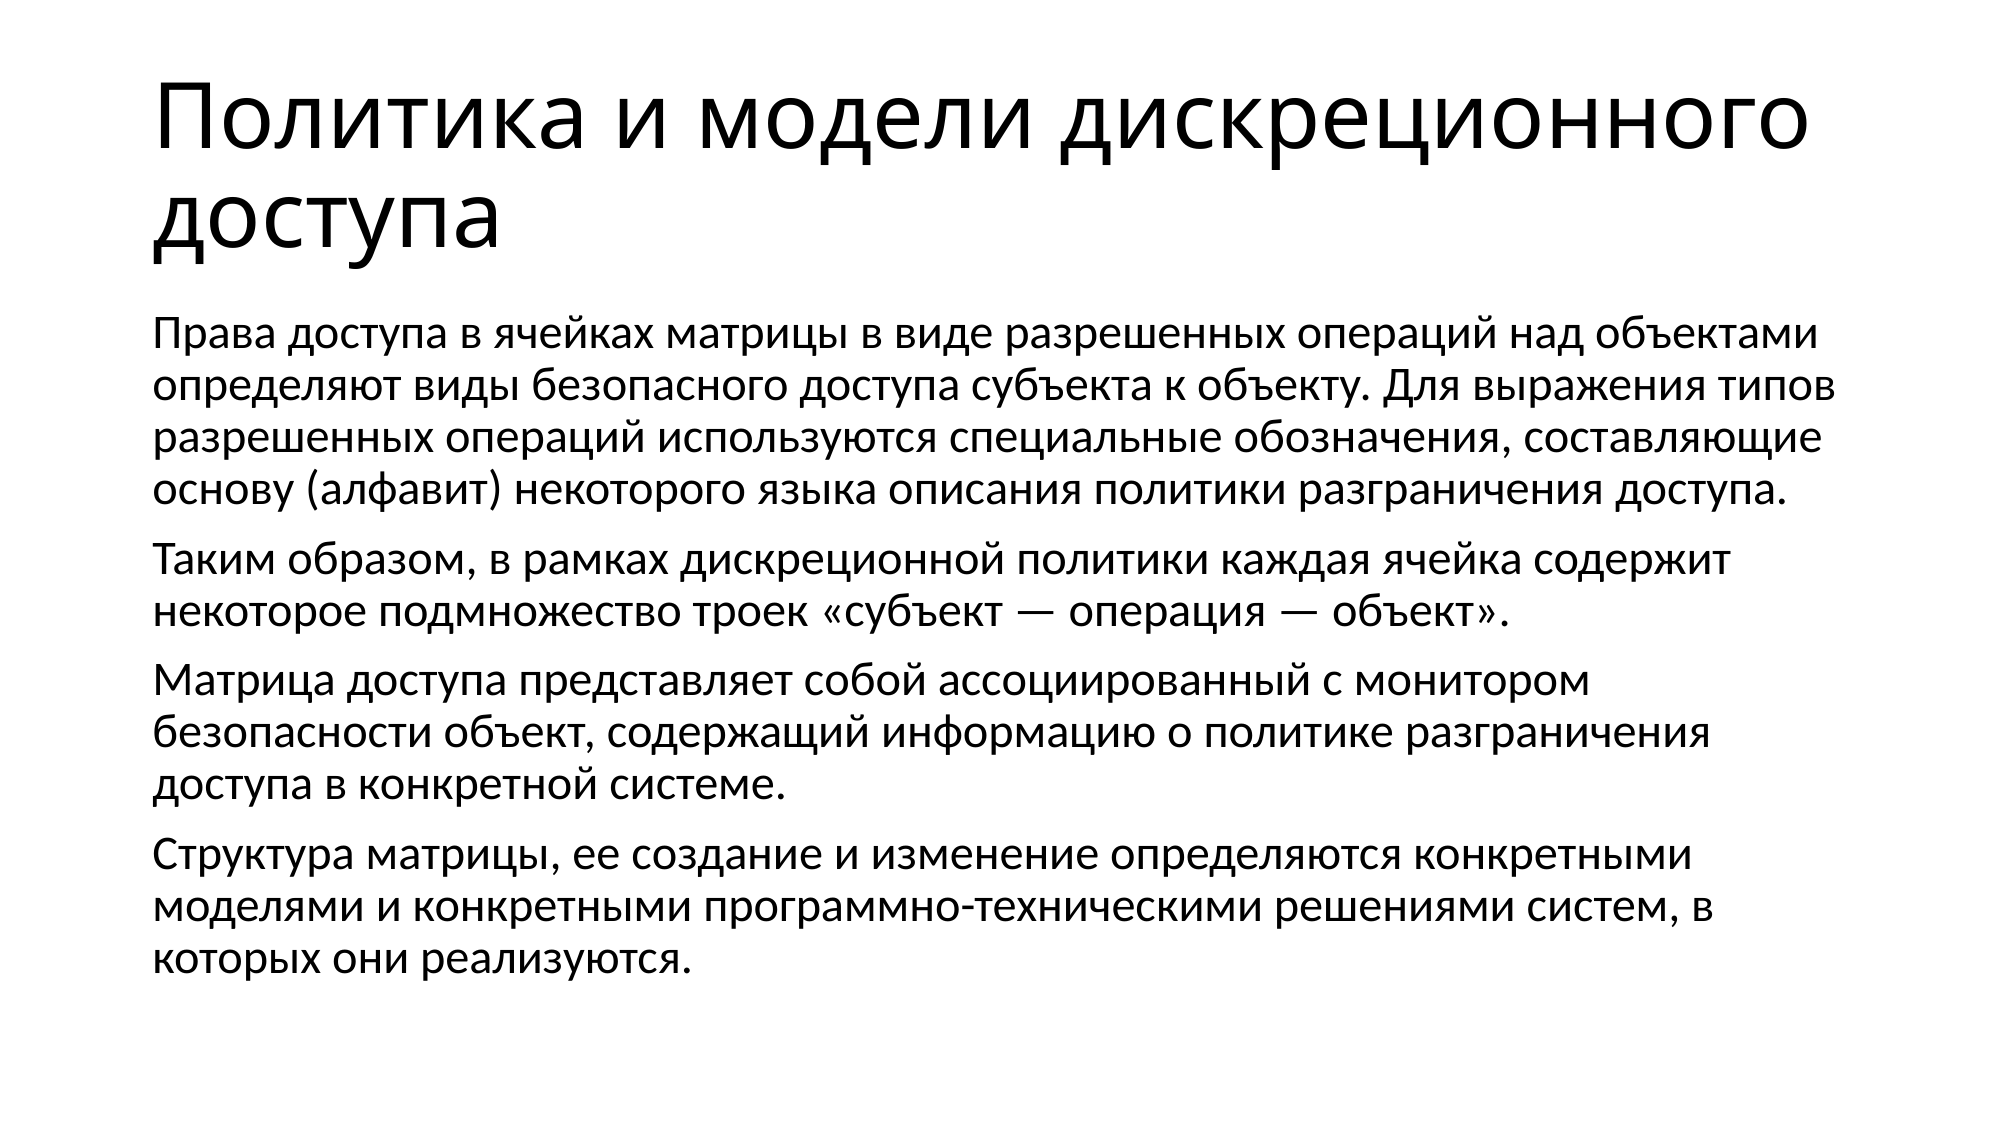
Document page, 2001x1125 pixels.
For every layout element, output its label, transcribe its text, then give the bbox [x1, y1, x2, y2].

title Политика и модели дискреционного доступа [137, 59, 1863, 278]
list Права доступа в ячейках матрицы в виде разрешенных операций над объектами определяют виды безопасного доступа субъекта к объекту. Для выражения типов разрешенных операций используются специальные обозначения, составляющие основу (алфавит) некоторого языка описания политики разграничения доступа. Таким образом, в рамках дискреционной политики каждая ячейка содержит некоторое подмножество троек «субъект — операция — объект». Матрица доступа представляет собой ассоциированный с монитором безопасности объект, содержащий информацию о политике разграничения доступа в конкретной системе. Структура матрицы, ее создание и изменение определяются конкретными моделями и конкретными программно-техническими решениями систем, в которых они реализуются. [137, 299, 1863, 1014]
